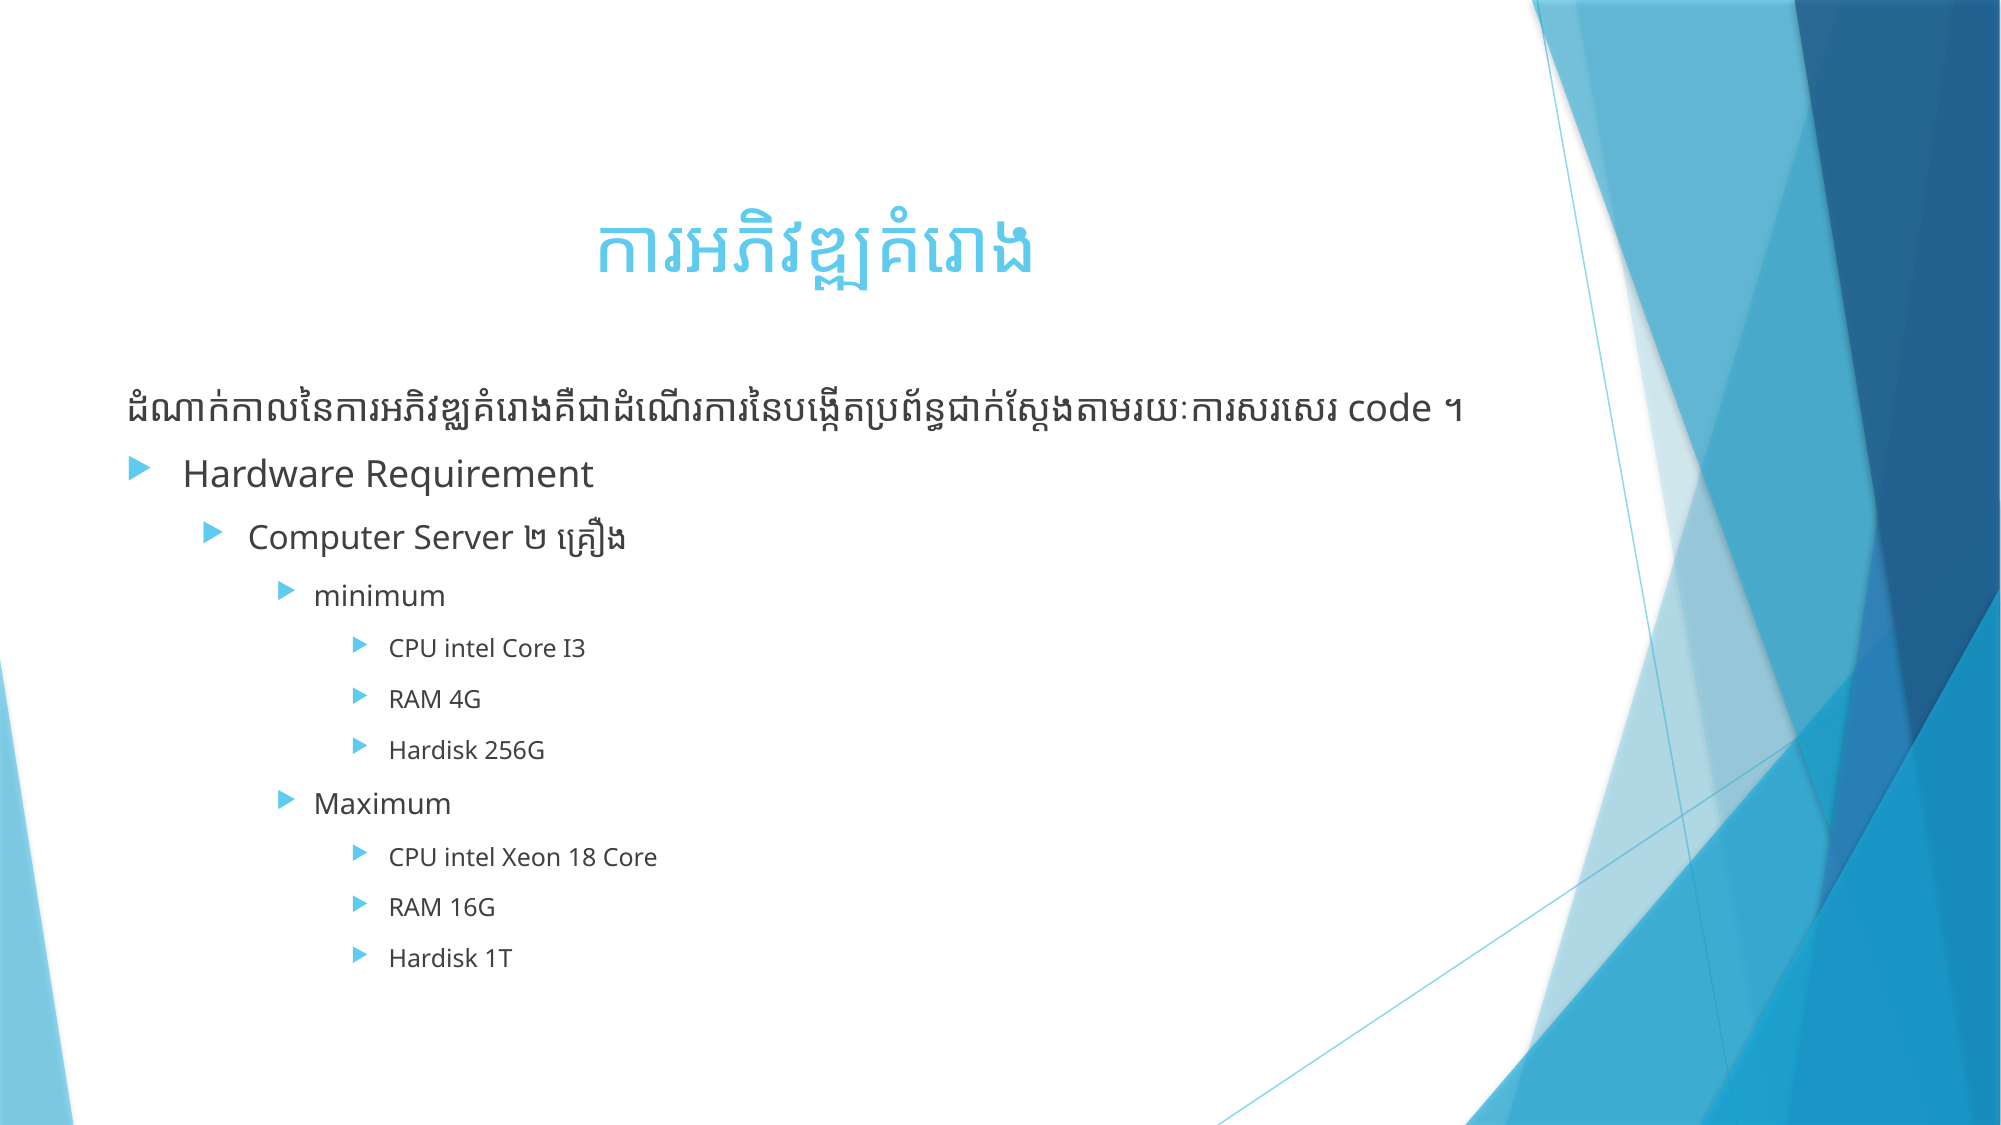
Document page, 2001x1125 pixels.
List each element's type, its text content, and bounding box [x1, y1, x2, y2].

title ការអភិវឌ្ឍគំរោង [111, 99, 1522, 317]
list ដំណាក់កាលនៃការអភិវឌ្ឈគំរោងគឺជាដំណើរការនៃបង្កើត​ប្រព័ន្ធជាក់ស្តែងតាមរយៈការសរសេរ code ។ Hardware Requirement Computer Server ២ គ្រឿង minimum CPU intel Core I3 RAM 4G Hardisk 256G Maximum CPU intel Xeon 18 Core RAM 16G Hardisk 1T [111, 354, 1522, 1090]
